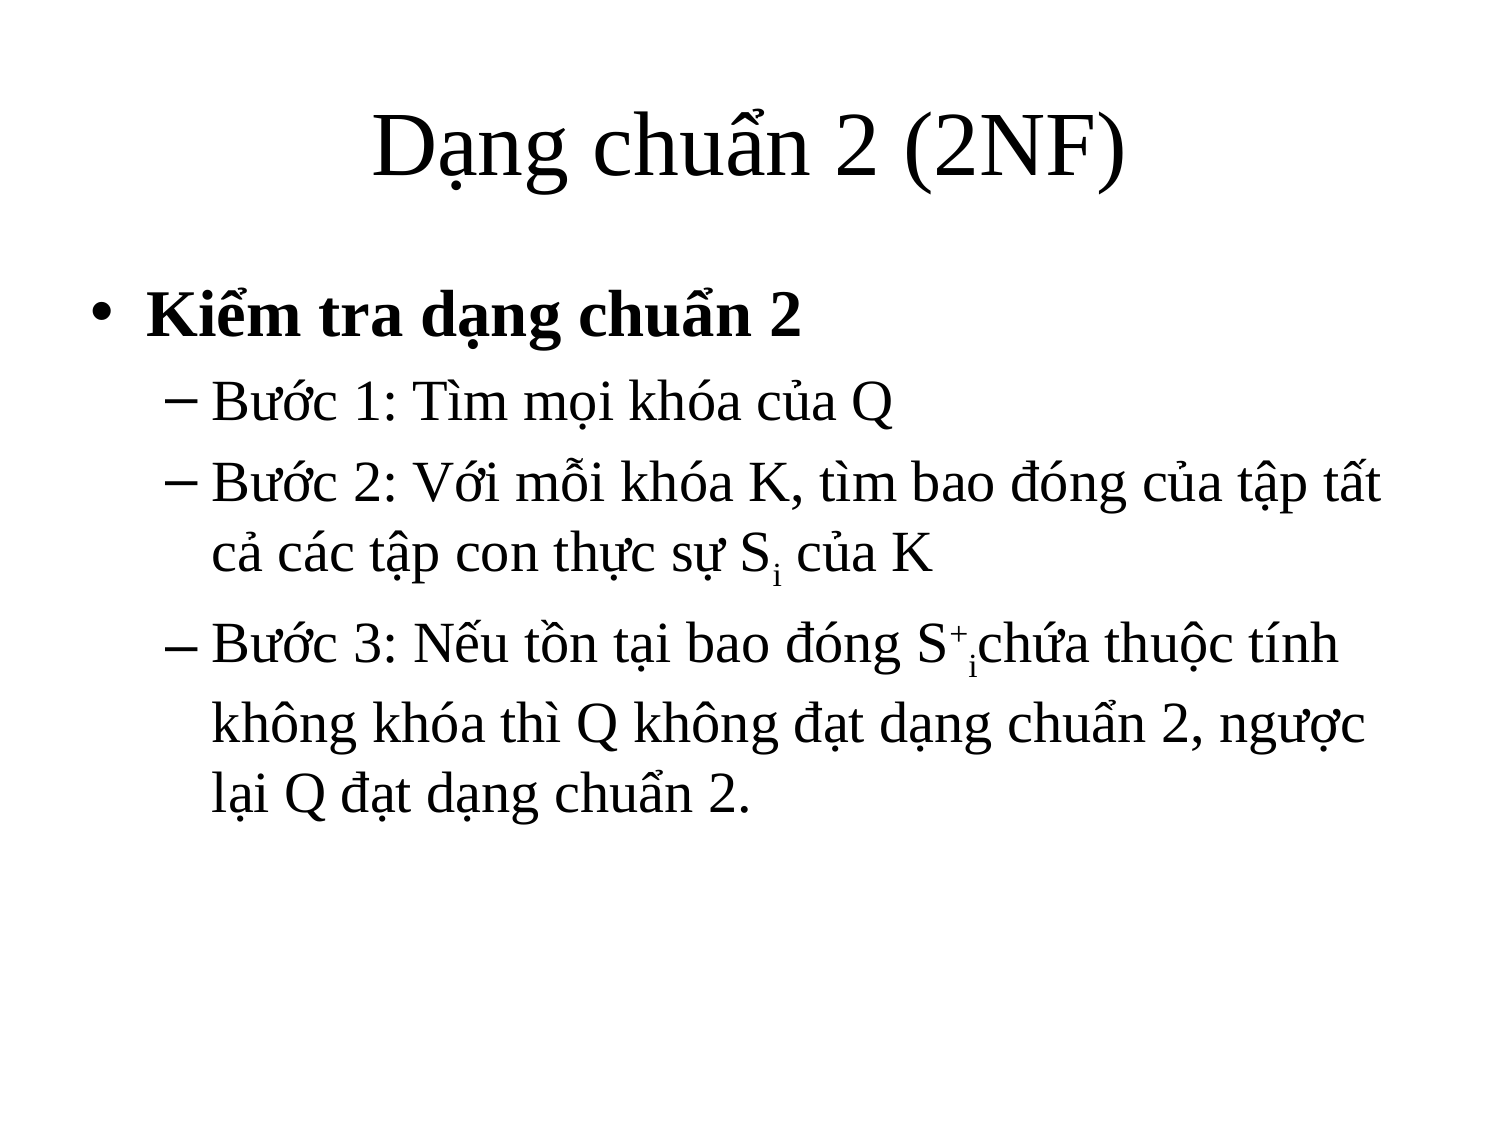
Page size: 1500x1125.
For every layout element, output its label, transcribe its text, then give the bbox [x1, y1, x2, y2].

list Kiểm tra dạng chuẩn 2 Bước 1: Tìm mọi khóa của Q Bước 2: Với mỗi khóa K, tìm bao đóng của tập tất cả các tập con thực sự Si của K Bước 3: Nếu tồn tại bao đóng S+ichứa thuộc tính không khóa thì Q không đạt dạng chuẩn 2, ngược lại Q đạt dạng chuẩn 2. [75, 262, 1425, 1005]
title Dạng chuẩn 2 (2NF) [75, 45, 1425, 233]
